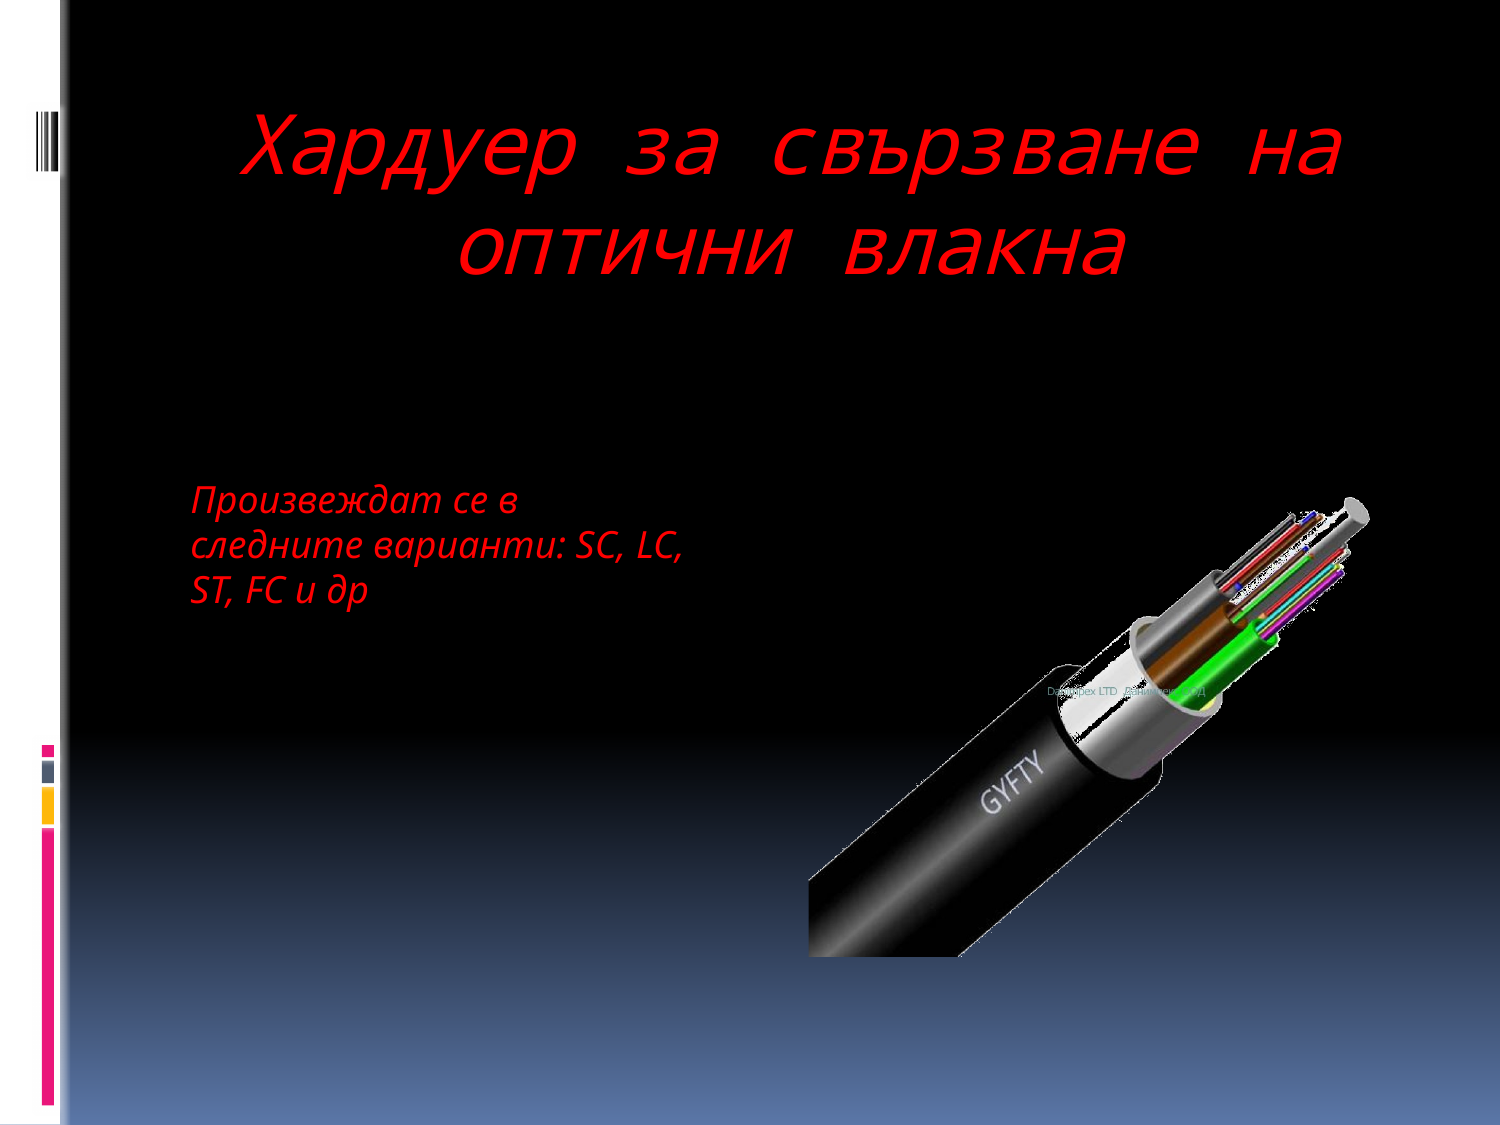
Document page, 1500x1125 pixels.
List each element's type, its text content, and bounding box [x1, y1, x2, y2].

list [808, 479, 1372, 1056]
text_box Произвеждат се в следните варианти: SC, LC, ST, FC и др [175, 468, 703, 619]
title Хардуер за свързване на оптични влакна [150, 83, 1425, 293]
